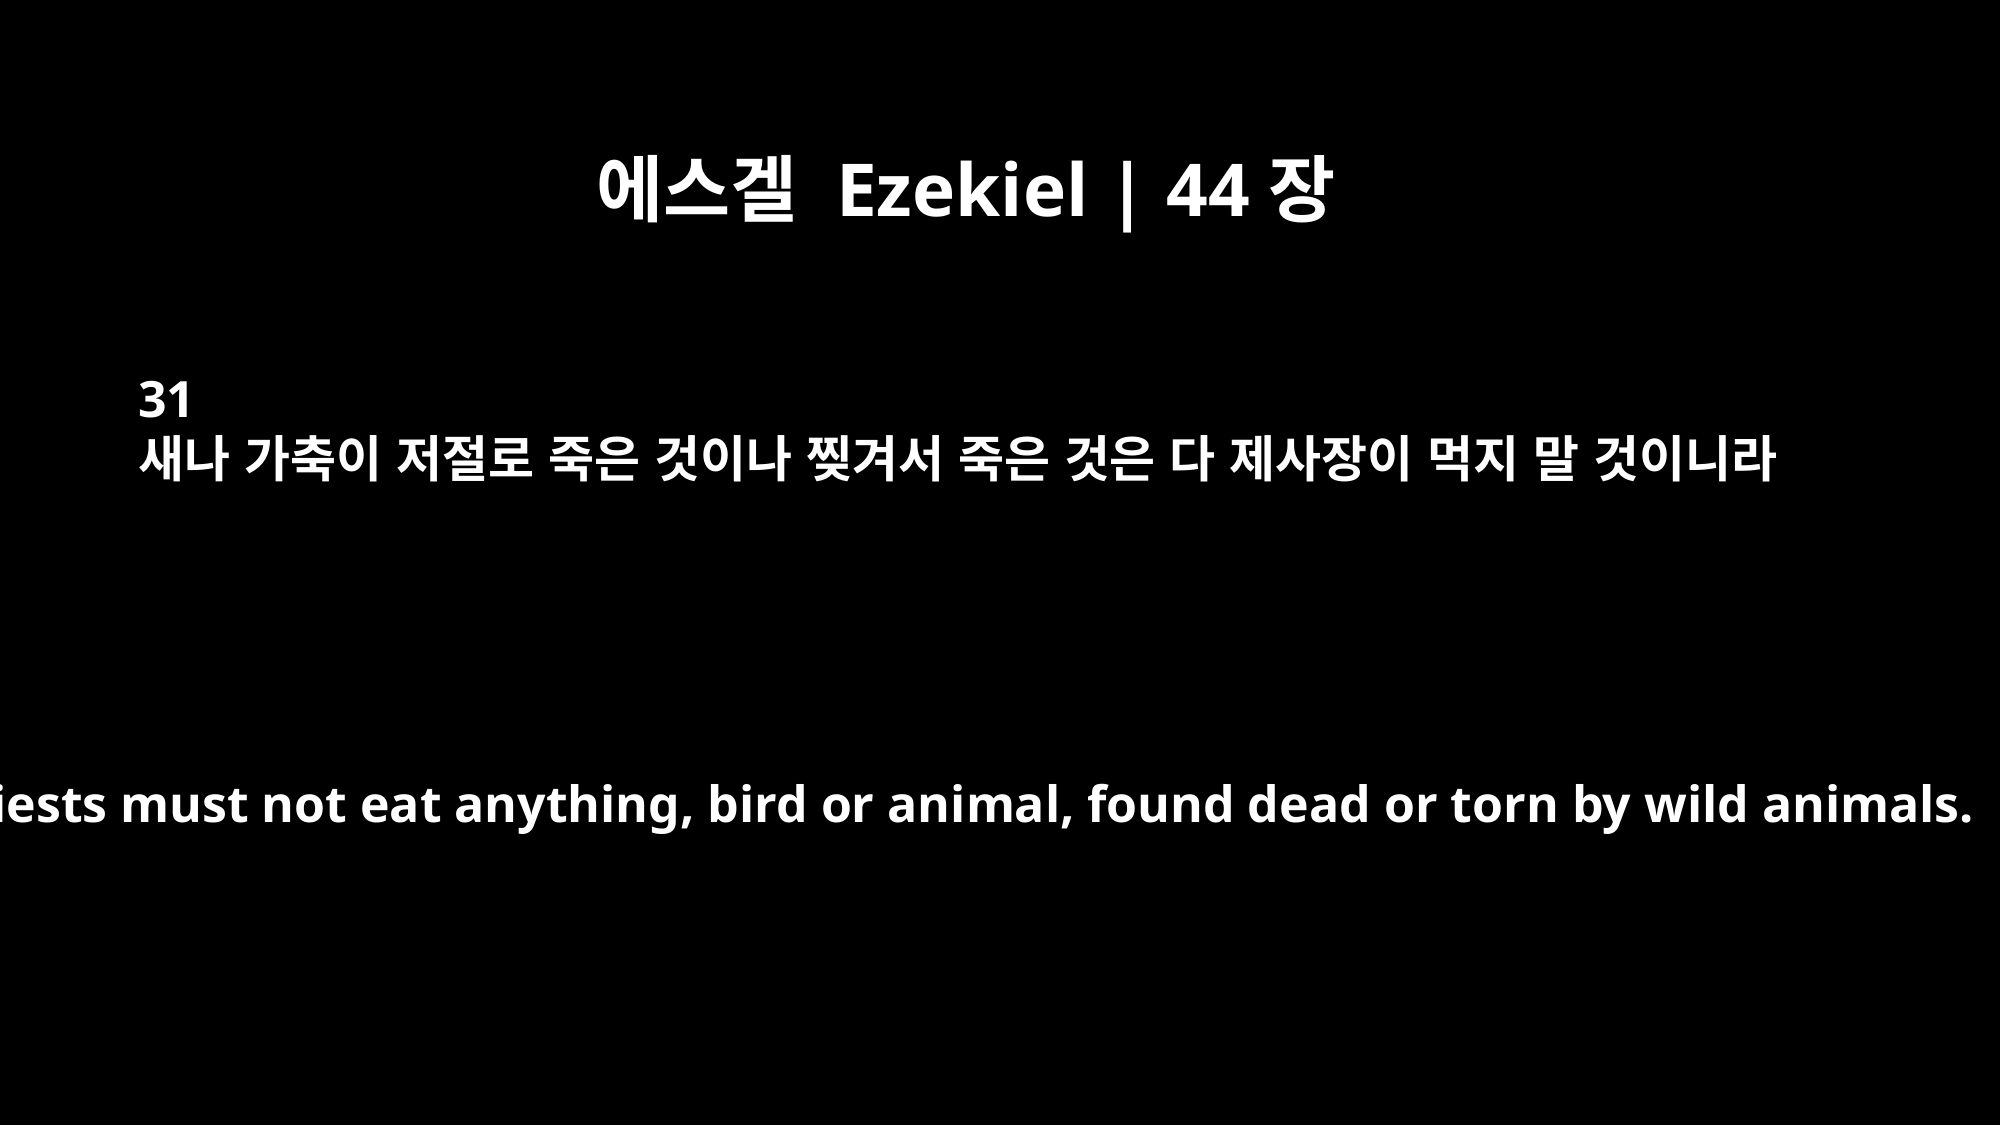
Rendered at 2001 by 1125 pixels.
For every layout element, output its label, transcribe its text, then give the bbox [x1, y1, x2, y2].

text_box The priests must not eat anything, bird or animal, found dead or torn by wild animals. [0, 764, 1990, 840]
text_box 31 새나 가축이 저절로 죽은 것이나 찢겨서 죽은 것은 다 제사장이 먹지 말 것이니라 [123, 359, 1794, 495]
text_box 에스겔 Ezekiel | 44장 [581, 136, 1351, 239]
